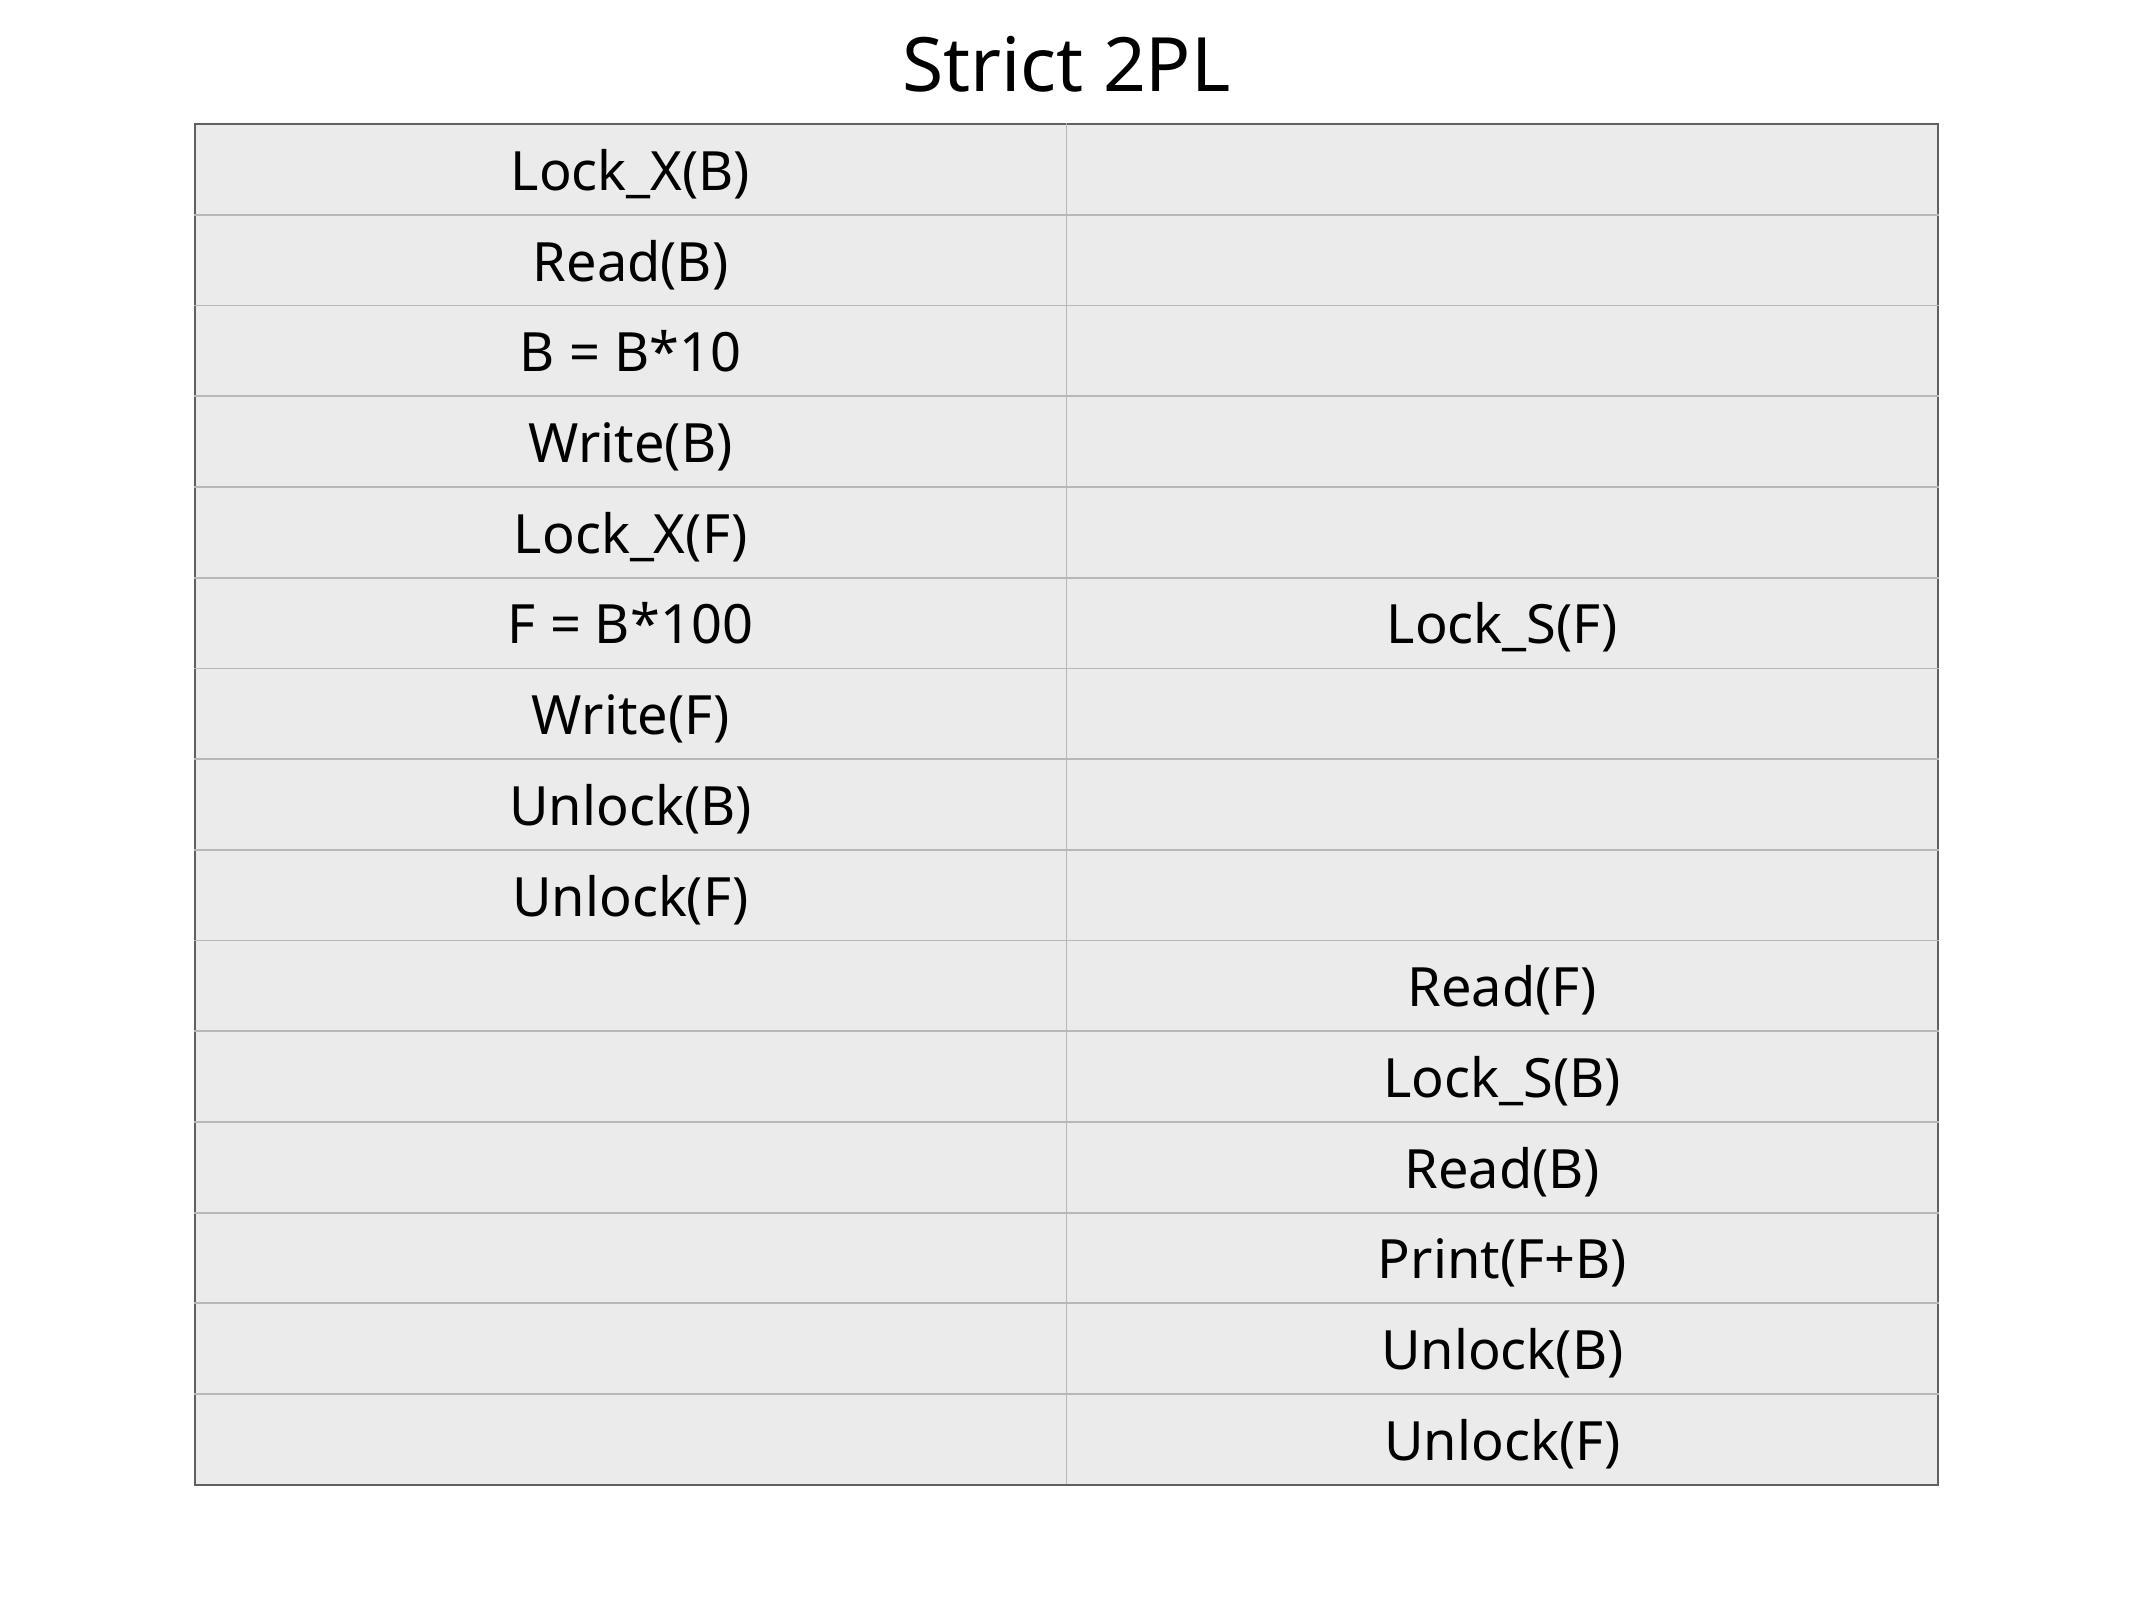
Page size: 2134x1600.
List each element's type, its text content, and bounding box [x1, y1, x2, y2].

table_cell [196, 1304, 1066, 1393]
table_cell Lock_X(F) [196, 488, 1066, 577]
table_cell Lock_S(F) [1067, 579, 1937, 668]
table_cell [1067, 760, 1937, 849]
table_cell [1067, 669, 1937, 758]
table_cell Read(B) [196, 216, 1066, 305]
table_cell Unlock(F) [1067, 1395, 1937, 1484]
table_header [1067, 125, 1937, 214]
table_cell Unlock(B) [196, 760, 1066, 849]
table_cell [196, 1214, 1066, 1302]
table_cell [1067, 306, 1937, 395]
table_cell Read(B) [1067, 1123, 1937, 1212]
table_cell Unlock(F) [196, 851, 1066, 940]
table_cell [1067, 851, 1937, 940]
table_cell [196, 941, 1066, 1030]
table_cell Lock_S(B) [1067, 1032, 1937, 1121]
text_box Strict 2PL [893, 7, 1240, 115]
table_cell Read(F) [1067, 941, 1937, 1030]
table_cell Write(F) [196, 669, 1066, 758]
table_cell [196, 1395, 1066, 1484]
table_cell [196, 1123, 1066, 1212]
table_cell Unlock(B) [1067, 1304, 1937, 1393]
table_cell [1067, 397, 1937, 486]
table_cell [196, 1032, 1066, 1121]
table_cell [1067, 488, 1937, 577]
table_cell Print(F+B) [1067, 1214, 1937, 1302]
table_header Lock_X(B) [196, 125, 1066, 214]
table_cell [1067, 216, 1937, 305]
table_cell Write(B) [196, 397, 1066, 486]
table_cell B = B*10 [196, 306, 1066, 395]
table_cell F = B*100 [196, 579, 1066, 668]
